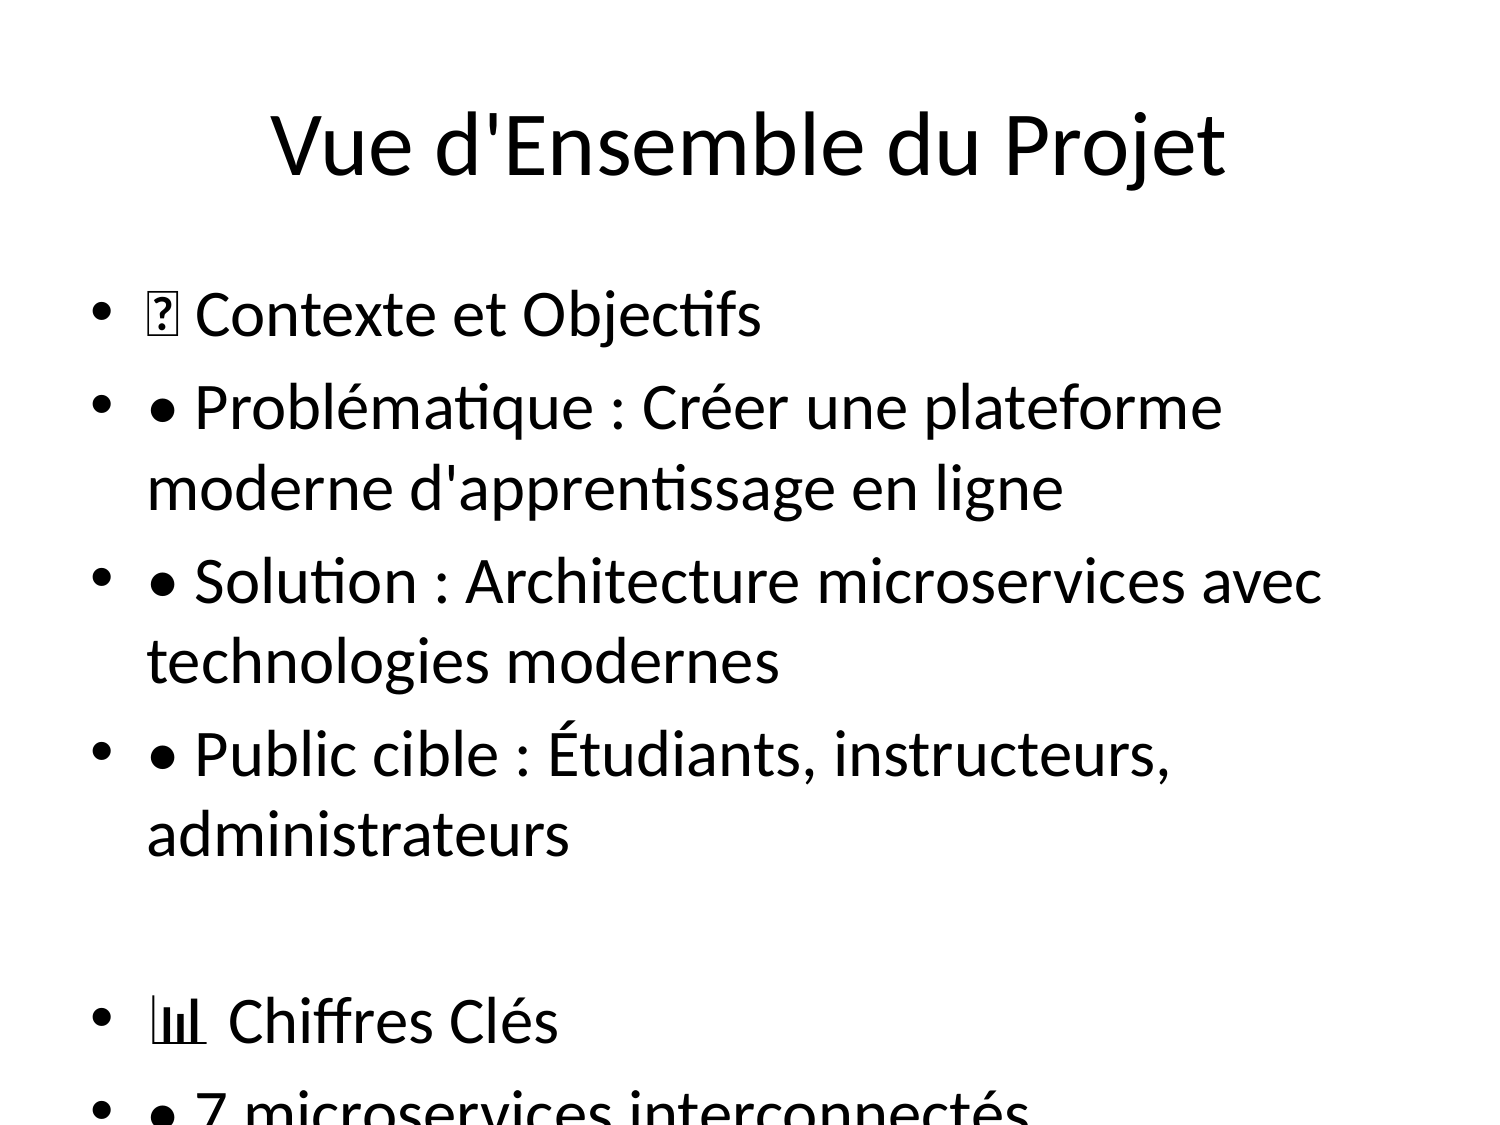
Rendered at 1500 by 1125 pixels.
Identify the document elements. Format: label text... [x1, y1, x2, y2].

title Vue d'Ensemble du Projet [75, 45, 1425, 233]
list 🎯 Contexte et Objectifs • Problématique : Créer une plateforme moderne d'apprentissage en ligne • Solution : Architecture microservices avec technologies modernes • Public cible : Étudiants, instructeurs, administrateurs 📊 Chiffres Clés • 7 microservices interconnectés • 15,000+ utilisateurs actifs • 500+ cours disponibles • 99.95% uptime en production 🏗️ Architecture • Frontend : React + TypeScript • Backend : Node.js + Express • Base de données : MongoDB • Monitoring : Prometheus + Grafana [75, 262, 1425, 1005]
